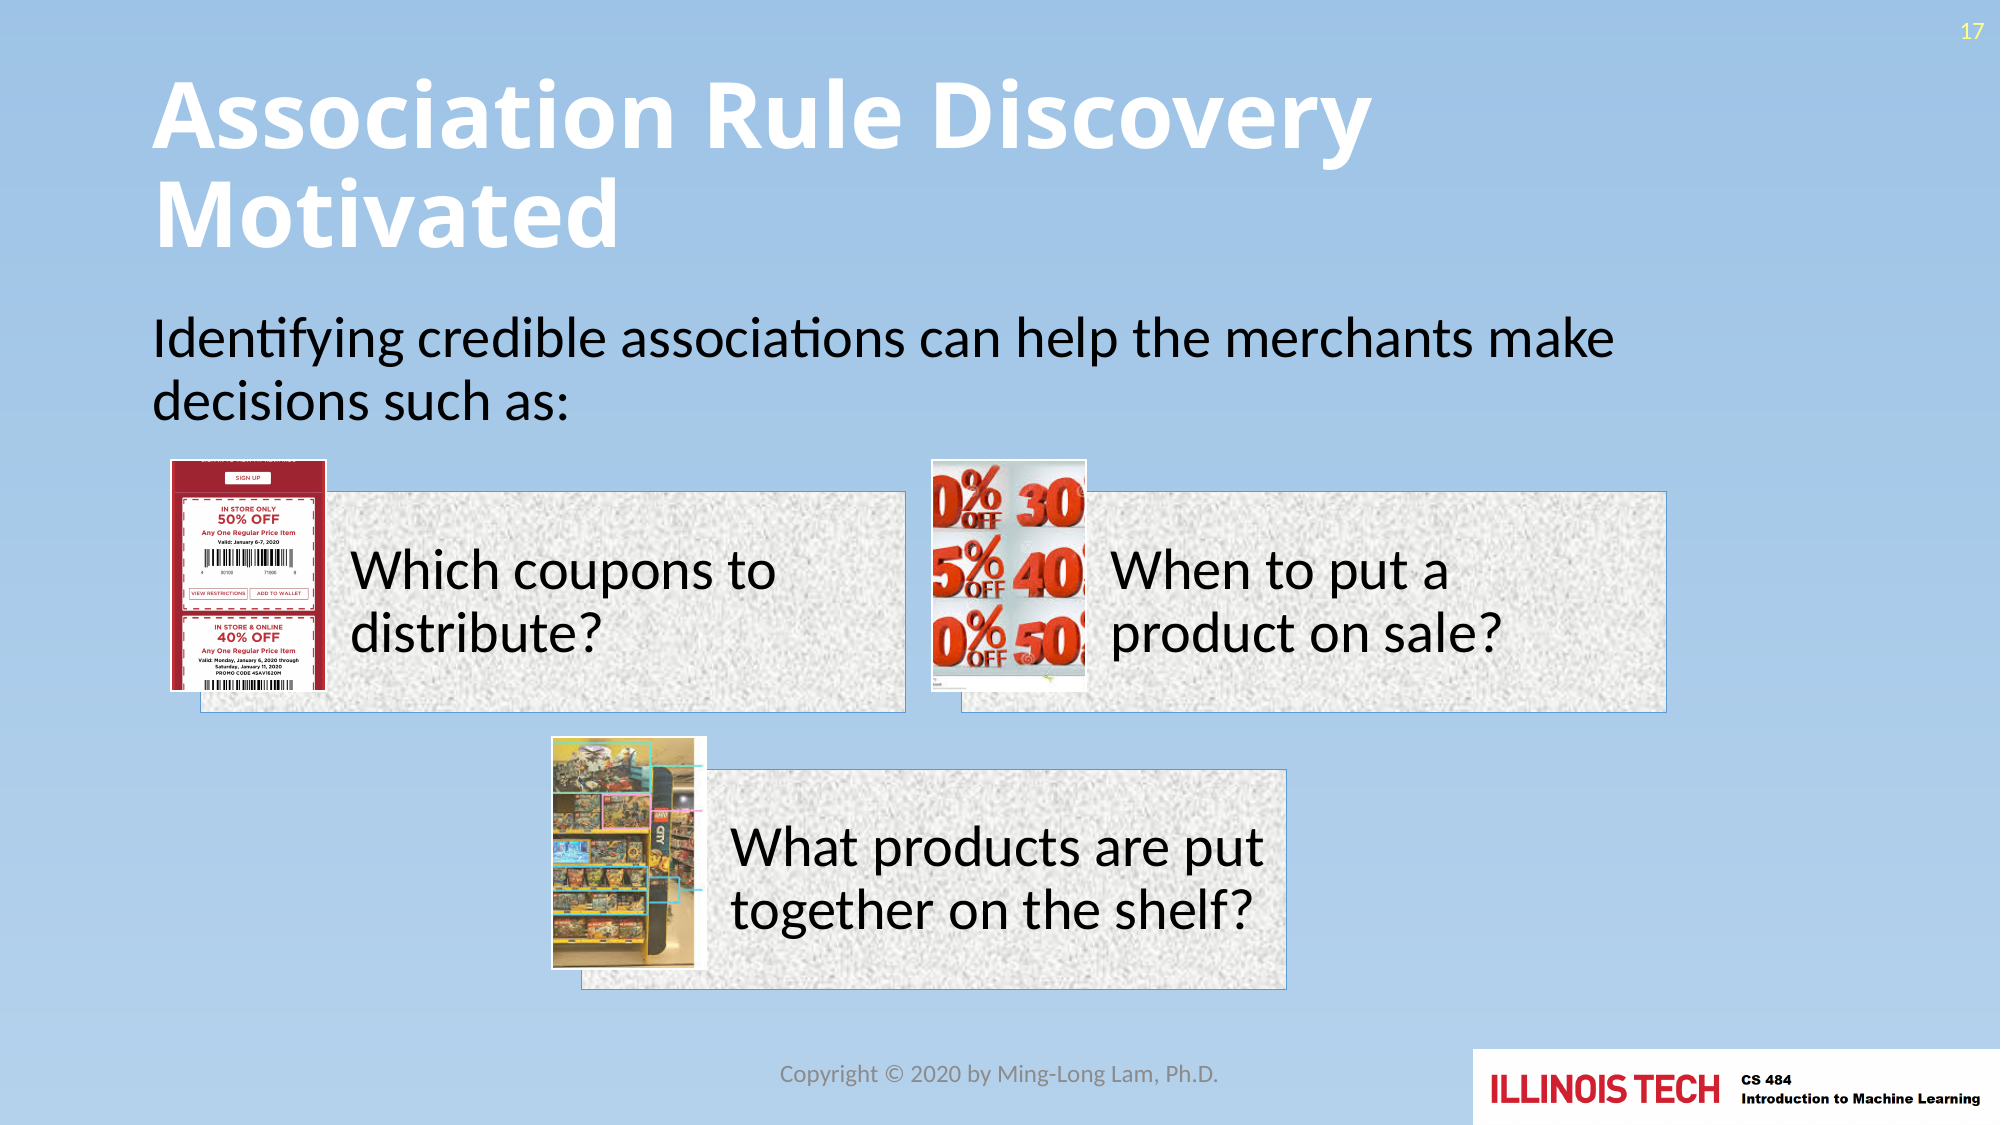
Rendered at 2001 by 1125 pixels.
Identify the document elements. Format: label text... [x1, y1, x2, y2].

slide_number 17 [1550, 0, 2000, 60]
footer Copyright © 2020 by Ming-Long Lam, Ph.D. [662, 1042, 1338, 1103]
list Identifying credible associations can help the merchants make decisions such as: [137, 299, 1863, 1014]
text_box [171, 457, 1667, 992]
picture [1473, 1049, 2000, 1125]
title Association Rule Discovery Motivated [137, 59, 1863, 278]
